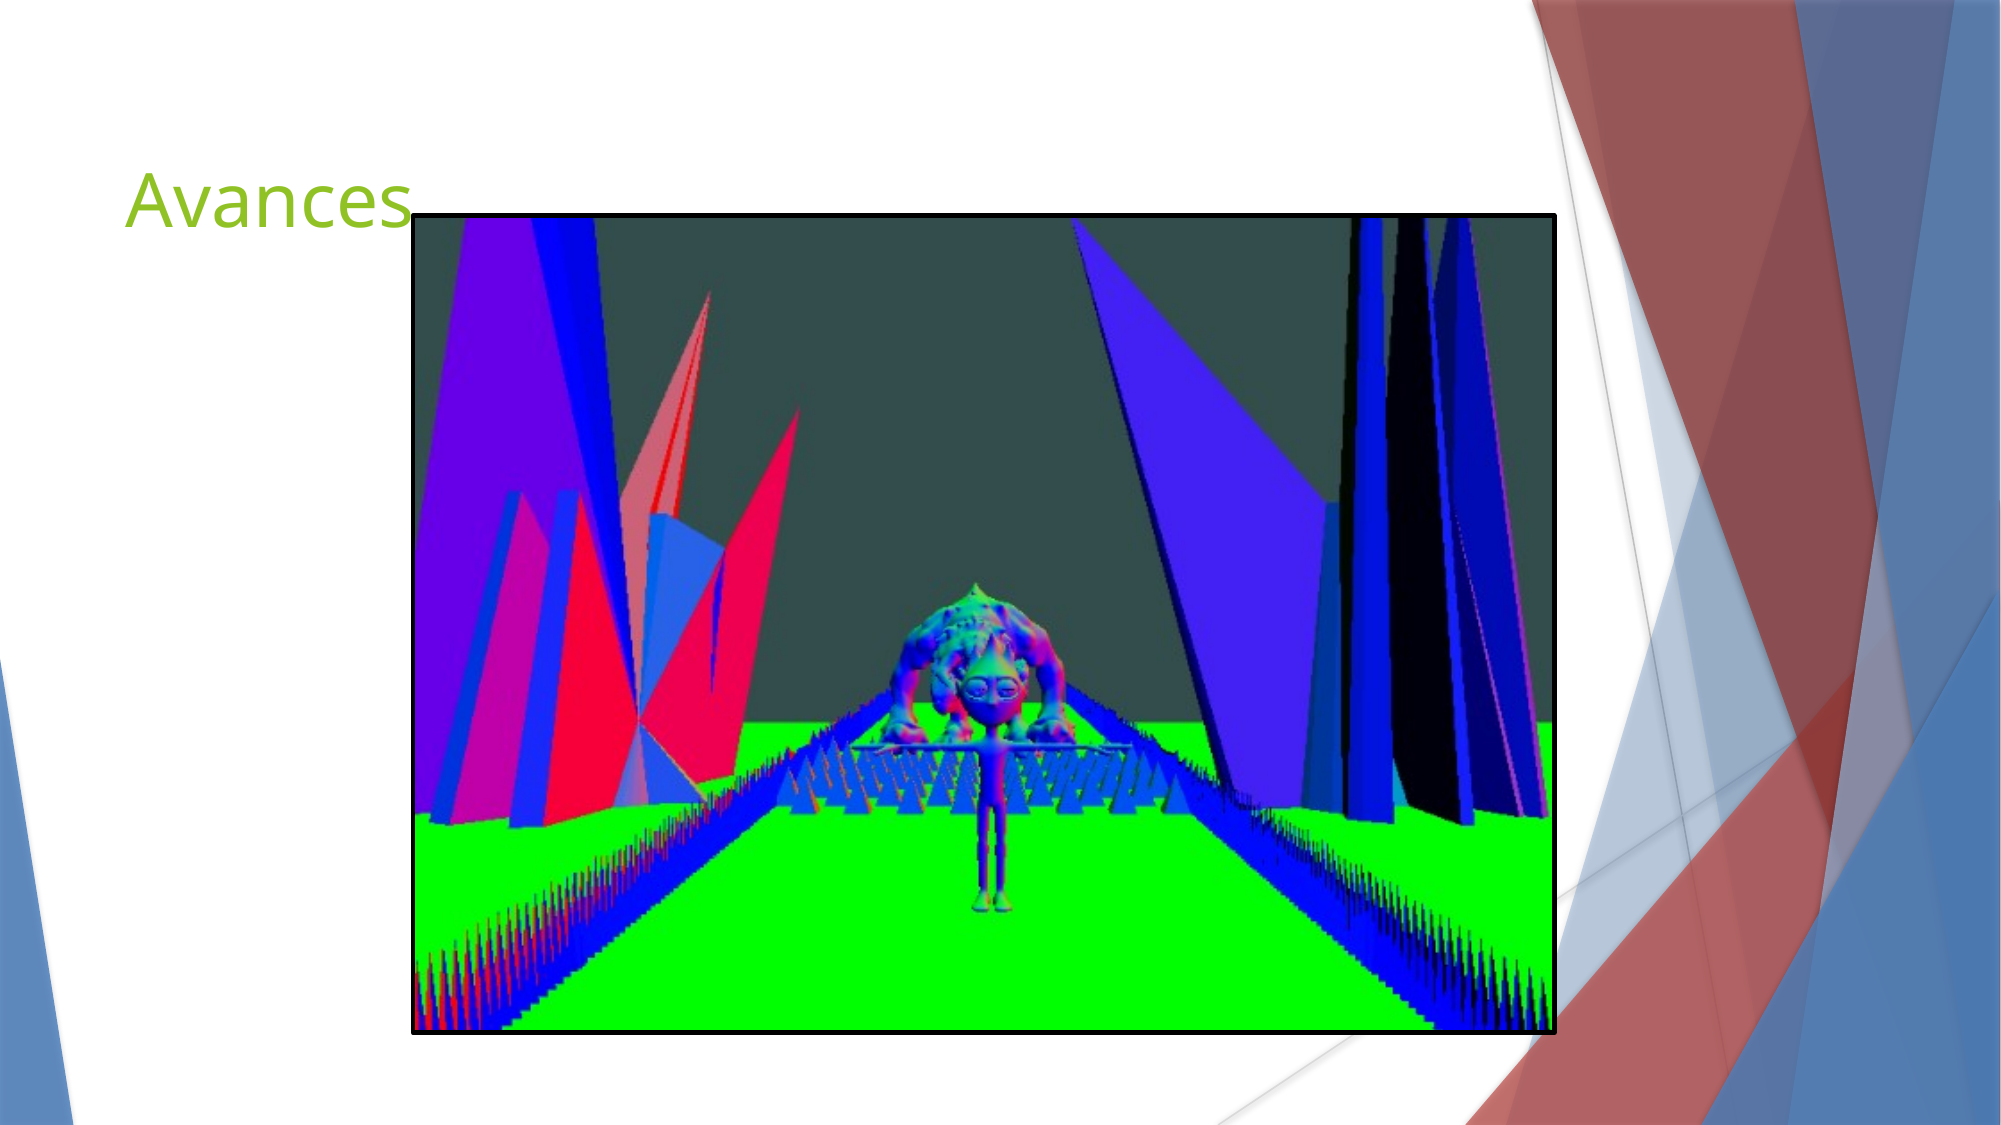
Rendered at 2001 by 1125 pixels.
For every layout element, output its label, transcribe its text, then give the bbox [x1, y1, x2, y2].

picture [415, 217, 1553, 1031]
text_box Avances [111, 99, 1522, 317]
